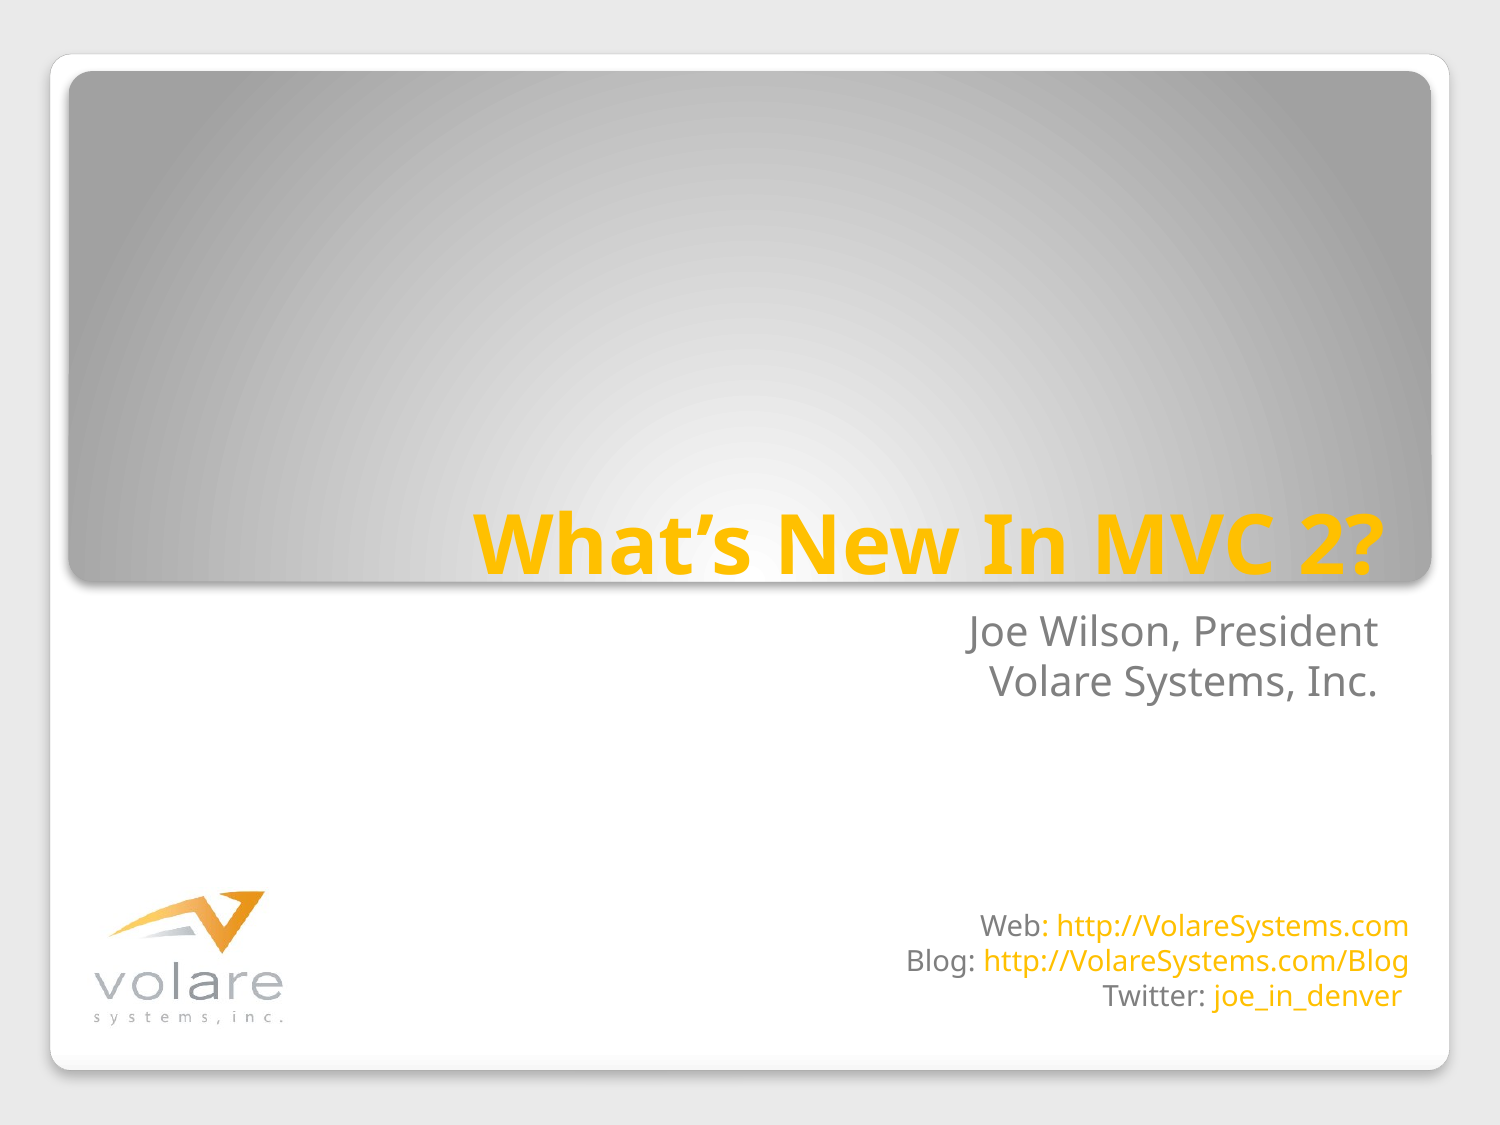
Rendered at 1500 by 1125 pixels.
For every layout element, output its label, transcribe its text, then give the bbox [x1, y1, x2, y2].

title What’s New In MVC 2? [118, 298, 1394, 599]
picture [87, 887, 288, 1029]
subtitle Joe Wilson, President Volare Systems, Inc. [118, 604, 1394, 755]
text_box Web: http://VolareSystems.com Blog: http://VolareSystems.com/Blog Twitter: joe_in_denver [587, 899, 1425, 1020]
